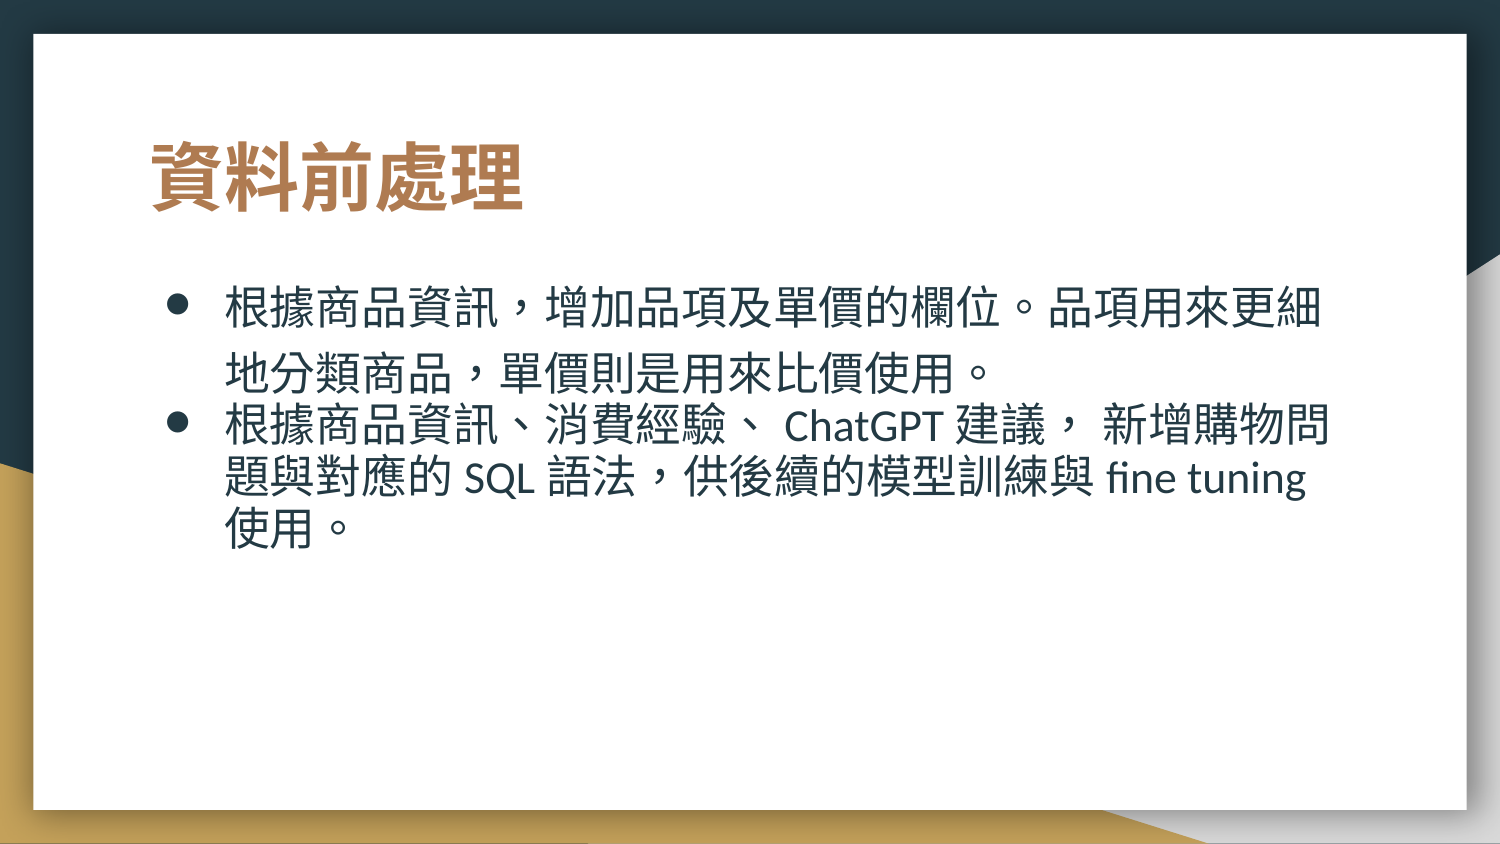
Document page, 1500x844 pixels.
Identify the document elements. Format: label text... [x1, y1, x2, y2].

title 資料前處理 [134, 115, 1366, 252]
list 根據商品資訊，增加品項及單價的欄位。品項用來更細地分類商品，單價則是用來比價使用。 根據商品資訊、消費經驗、ChatGPT建議， 新增購物問題與對應的SQL語法，供後續的模型訓練與fine tuning使用。 [134, 252, 1366, 740]
